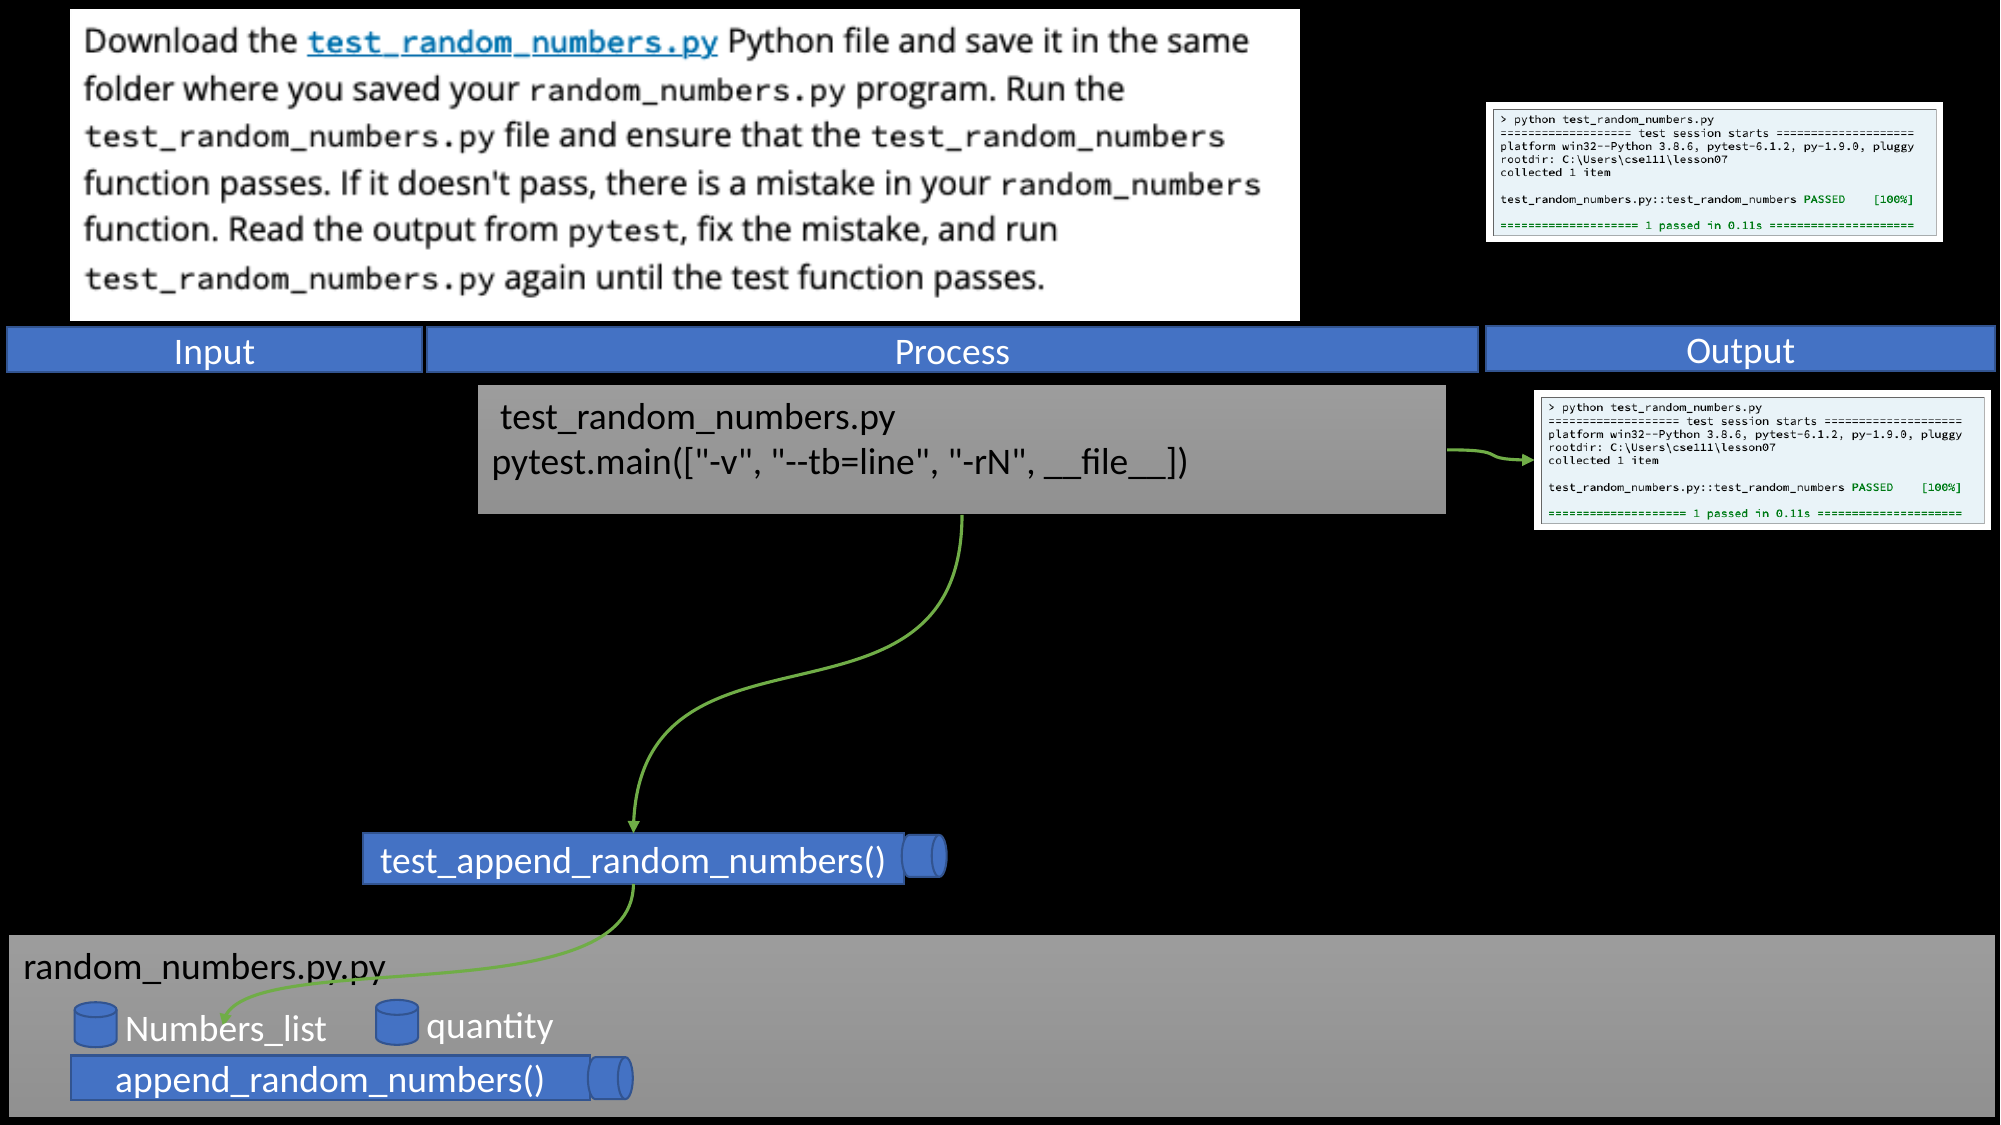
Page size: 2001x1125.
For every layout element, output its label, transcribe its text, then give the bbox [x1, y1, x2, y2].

text_box quantity [500, 994, 608, 1054]
picture [1486, 102, 1943, 242]
picture [70, 9, 1300, 321]
text_box append_random_numbers() [500, 1054, 591, 1101]
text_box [357, 750, 500, 1125]
text_box random_numbers.py.py [8, 934, 357, 1118]
text_box Process [426, 326, 1479, 373]
text_box append_random_numbers() [70, 1054, 357, 1101]
text_box [73, 1001, 110, 1049]
text_box Numbers_list [110, 996, 357, 1057]
text_box Input [6, 326, 423, 373]
text_box random_numbers.py.py [500, 934, 1996, 1118]
text_box test_append_random_numbers() [500, 832, 905, 885]
text_box test_random_numbers.py pytest.main(["-v", "--tb=line", "-rN", __file__]) [476, 384, 1448, 515]
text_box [1446, 449, 1534, 461]
text_box [900, 839, 948, 878]
picture [1534, 390, 1991, 530]
text_box [586, 1056, 634, 1101]
text_box Output [1485, 325, 1996, 372]
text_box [638, 509, 957, 839]
